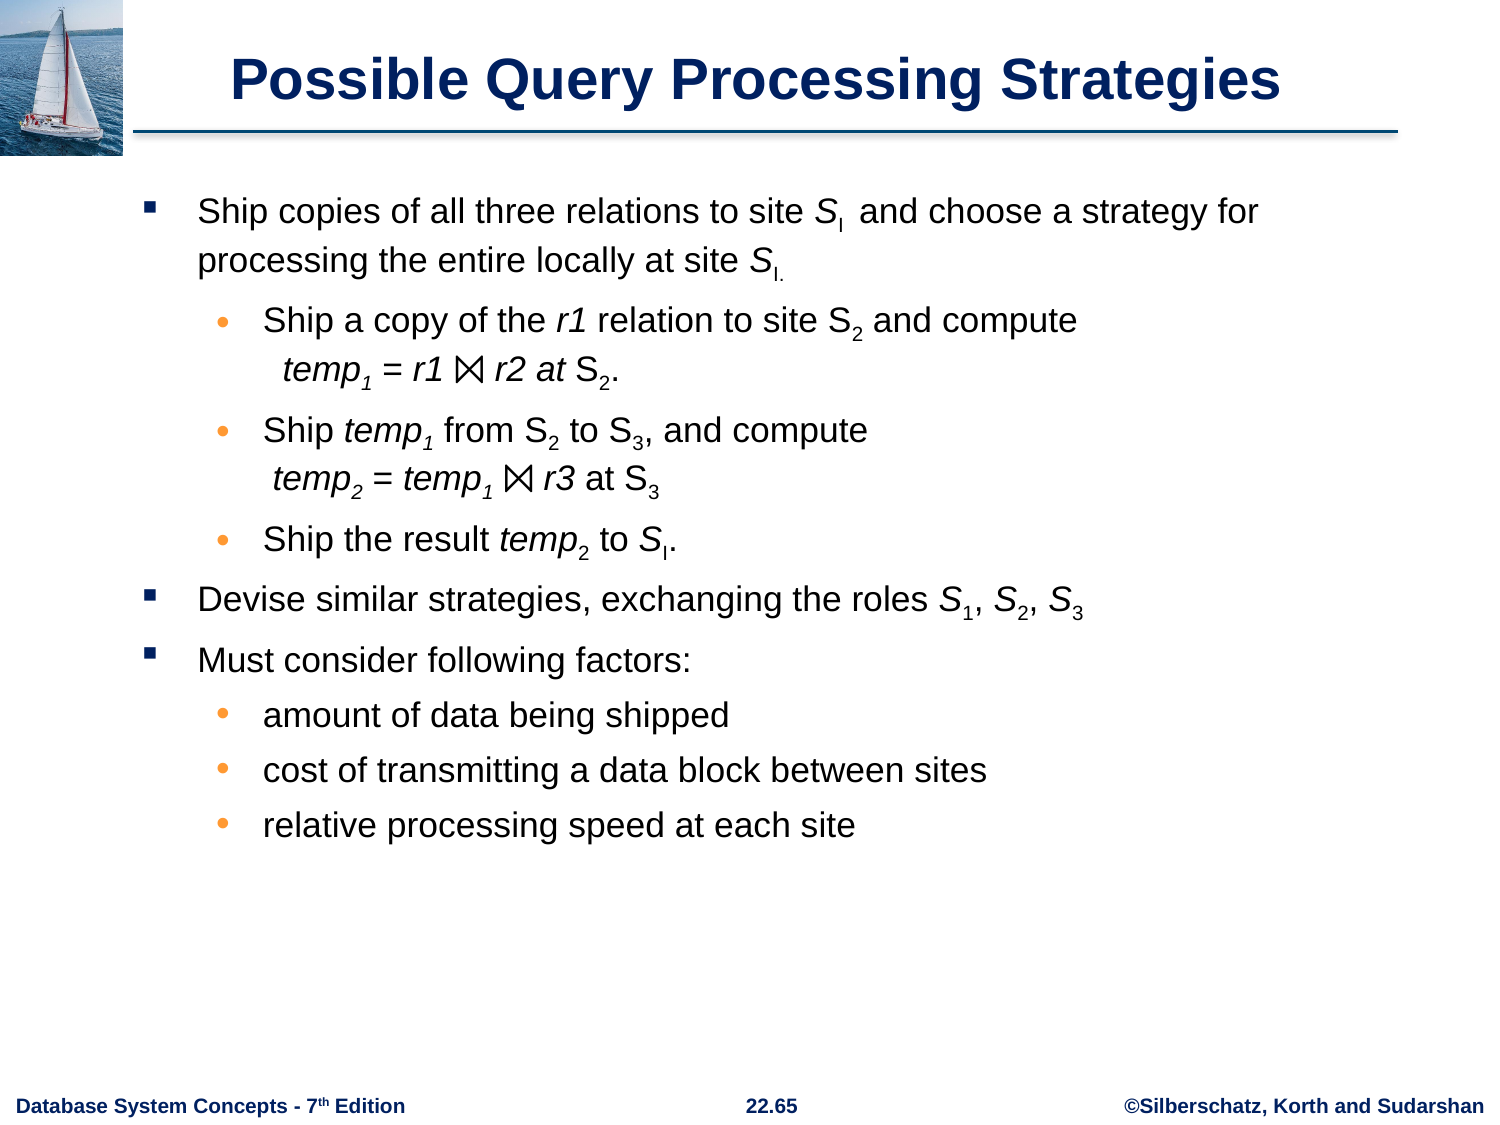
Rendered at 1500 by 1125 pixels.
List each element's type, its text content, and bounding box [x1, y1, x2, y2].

picture [0, 0, 123, 156]
title Possible Query Processing Strategies [125, 18, 1388, 120]
list Ship copies of all three relations to site SI and choose a strategy for processing the entire locally at site SI. Ship a copy of the r1 relation to site S2 and compute temp1 = r1 ⨝ r2 at S2. Ship temp1 from S2 to S3, and compute temp2 = temp1 ⨝ r3 at S3 Ship the result temp2 to SI. Devise similar strategies, exchanging the roles S1, S2, S3 Must consider following factors: amount of data being shipped cost of transmitting a data block between sites relative processing speed at each site [126, 180, 1364, 1062]
